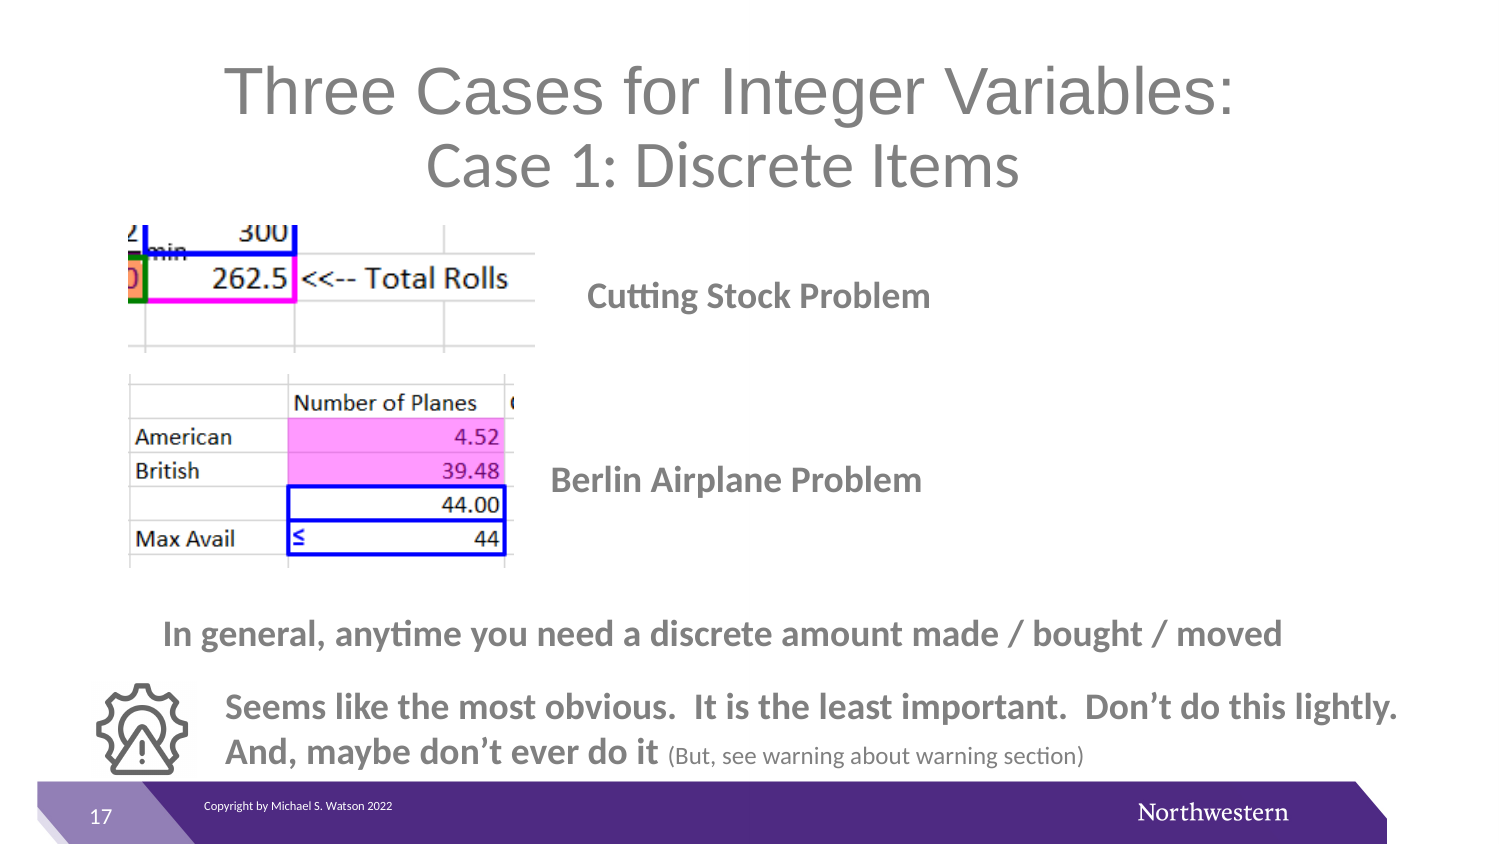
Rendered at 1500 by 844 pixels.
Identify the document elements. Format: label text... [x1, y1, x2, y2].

text_box Seems like the most obvious. It is the least important. Don’t do this lightly. And, maybe don’t ever do it (But, see warning about warning section) [210, 674, 1489, 780]
text_box Berlin Airplane Problem [535, 447, 965, 508]
text_box In general, anytime you need a discrete amount made / bought / moved [147, 601, 1426, 661]
title Three Cases for Integer Variables: [55, 17, 1406, 158]
text_box Cutting Stock Problem [572, 263, 1001, 324]
text_box Case 1: Discrete Items [411, 112, 1162, 208]
picture [0, 0, 1499, 844]
